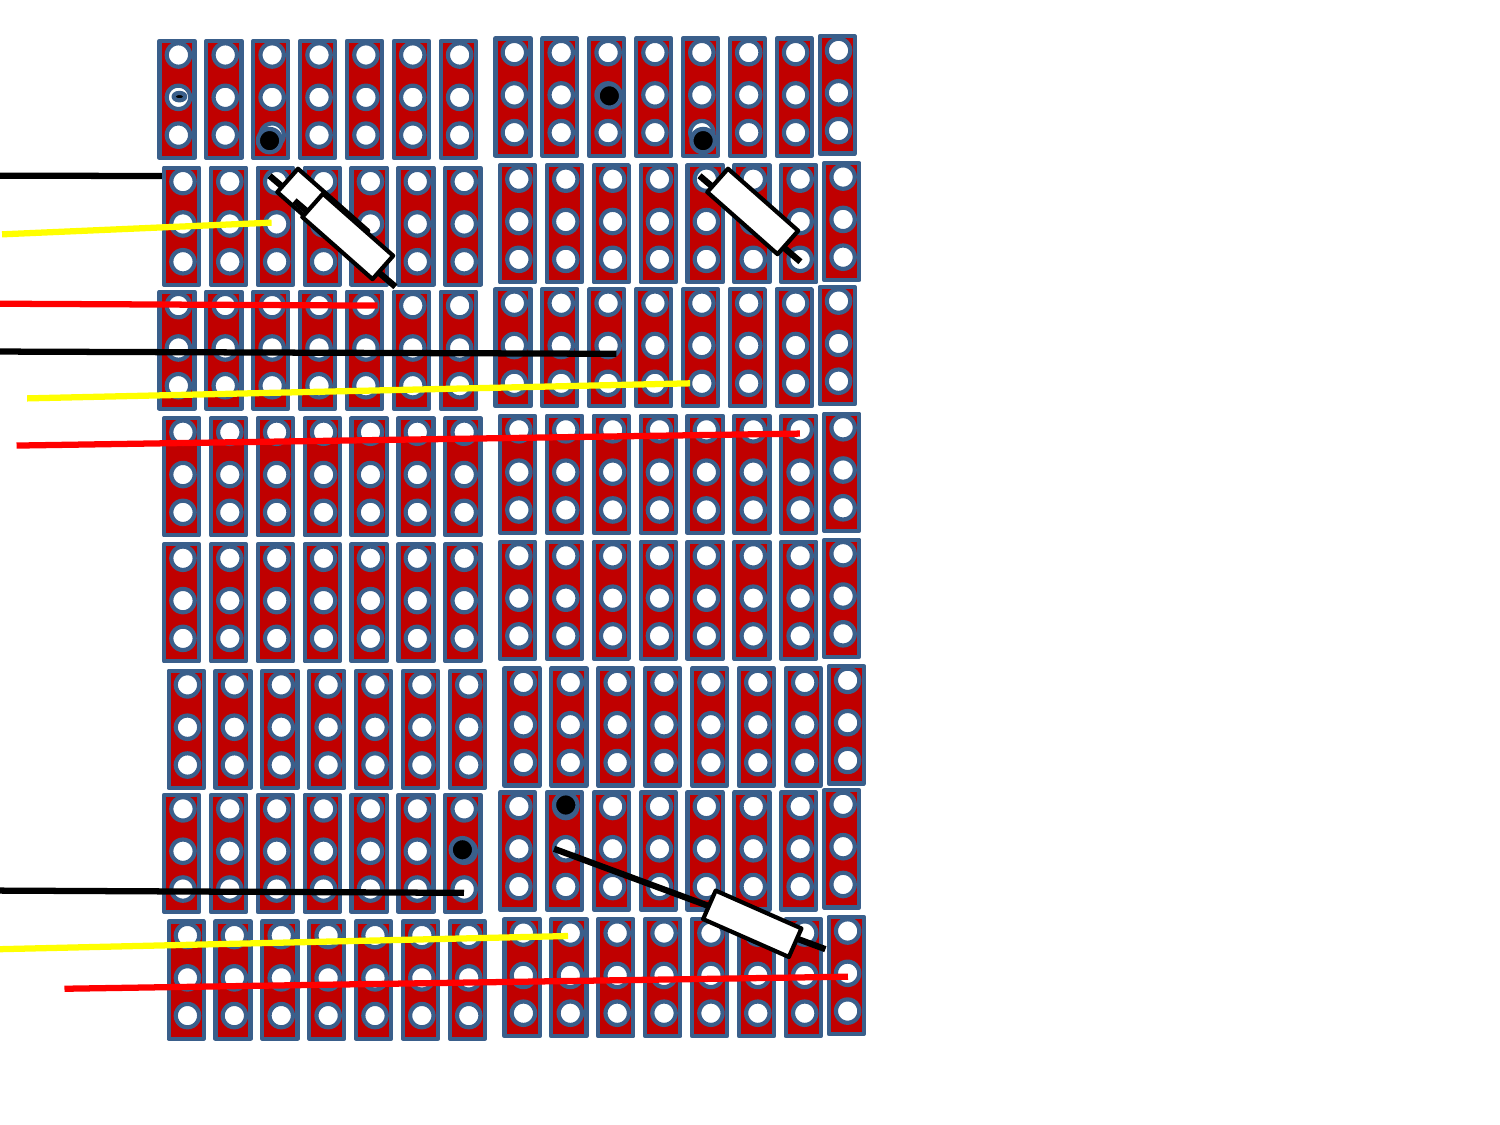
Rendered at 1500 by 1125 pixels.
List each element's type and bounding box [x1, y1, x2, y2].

text_box [419, 291, 430, 381]
text_box [500, 38, 529, 67]
text_box [553, 848, 826, 950]
text_box [262, 256, 288, 276]
text_box [692, 584, 721, 612]
text_box [251, 39, 290, 160]
text_box [595, 82, 624, 110]
text_box [392, 39, 431, 160]
text_box [164, 83, 193, 112]
text_box [164, 121, 193, 149]
text_box [204, 39, 244, 160]
text_box [216, 210, 244, 220]
text_box [314, 167, 336, 174]
text_box [169, 624, 197, 653]
text_box [215, 921, 251, 934]
text_box [551, 542, 580, 570]
text_box [828, 916, 865, 1035]
text_box [260, 669, 300, 790]
text_box [262, 586, 291, 615]
text_box [162, 166, 201, 220]
text_box [689, 126, 717, 155]
text_box [0, 890, 465, 894]
text_box [603, 668, 632, 697]
text_box [345, 39, 384, 160]
text_box [598, 958, 634, 1037]
text_box [419, 210, 432, 238]
text_box [640, 792, 676, 847]
text_box [262, 958, 298, 1039]
text_box [509, 710, 538, 739]
text_box [829, 582, 857, 610]
text_box [509, 668, 538, 697]
text_box [449, 590, 463, 889]
text_box [641, 38, 669, 67]
text_box [787, 165, 814, 193]
text_box [294, 200, 396, 287]
text_box [169, 210, 197, 220]
text_box [650, 710, 678, 739]
text_box [450, 167, 479, 196]
text_box [549, 666, 589, 788]
text_box [211, 121, 240, 149]
text_box [262, 544, 291, 573]
text_box [688, 38, 716, 67]
text_box [790, 710, 819, 739]
text_box [210, 902, 247, 913]
text_box [833, 708, 862, 737]
text_box [545, 163, 584, 284]
text_box [833, 746, 862, 775]
text_box [732, 163, 772, 174]
text_box [546, 792, 583, 910]
text_box [351, 794, 387, 888]
text_box [443, 542, 483, 663]
text_box [551, 165, 580, 193]
text_box [592, 163, 631, 284]
text_box [598, 622, 627, 650]
text_box [171, 90, 188, 103]
text_box [209, 166, 248, 220]
text_box [603, 748, 632, 777]
text_box [440, 291, 477, 381]
text_box [356, 586, 385, 615]
text_box [445, 83, 474, 112]
text_box [505, 542, 533, 570]
text_box [687, 415, 723, 534]
text_box [734, 81, 763, 109]
text_box [639, 540, 678, 661]
text_box [556, 710, 585, 739]
text_box [594, 38, 622, 67]
text_box [780, 792, 817, 847]
text_box [598, 542, 627, 570]
text_box [349, 542, 389, 663]
text_box [540, 36, 579, 158]
text_box [314, 314, 336, 381]
text_box [256, 542, 295, 663]
text_box [781, 38, 810, 67]
text_box [744, 748, 772, 777]
text_box [645, 245, 674, 274]
text_box [354, 669, 393, 790]
text_box [467, 794, 481, 913]
text_box [587, 36, 626, 158]
text_box [419, 544, 432, 572]
text_box [556, 668, 585, 697]
text_box [402, 958, 439, 1039]
text_box [456, 586, 479, 615]
text_box [307, 669, 346, 790]
text_box [829, 163, 857, 191]
text_box [210, 417, 247, 536]
text_box [728, 36, 767, 158]
text_box [467, 624, 479, 652]
text_box [740, 165, 766, 174]
text_box [168, 921, 204, 934]
text_box [213, 669, 253, 790]
text_box [159, 291, 195, 302]
text_box [259, 121, 286, 143]
text_box [401, 407, 415, 832]
text_box [822, 538, 861, 659]
text_box [306, 294, 310, 381]
text_box [314, 166, 342, 174]
text_box [640, 415, 676, 534]
text_box [687, 792, 723, 847]
text_box [547, 118, 576, 147]
text_box [467, 921, 486, 934]
text_box [355, 958, 392, 1039]
text_box [257, 417, 294, 536]
text_box [314, 417, 341, 536]
text_box [304, 794, 341, 888]
text_box [551, 622, 580, 650]
text_box [592, 540, 631, 661]
text_box [823, 413, 860, 532]
text_box [734, 415, 770, 534]
text_box [211, 83, 240, 112]
text_box [499, 792, 536, 910]
text_box [419, 166, 436, 287]
text_box [169, 167, 197, 196]
text_box [398, 794, 434, 888]
text_box [401, 47, 415, 381]
text_box [216, 247, 244, 276]
text_box [598, 165, 627, 193]
text_box [159, 314, 195, 381]
text_box [598, 207, 627, 236]
text_box [682, 288, 719, 407]
text_box [818, 34, 857, 156]
text_box [681, 36, 720, 158]
text_box [308, 958, 345, 1039]
text_box [467, 958, 486, 1039]
text_box [805, 208, 814, 235]
text_box [419, 167, 432, 196]
text_box [598, 245, 627, 274]
text_box [419, 122, 427, 148]
text_box [445, 121, 474, 149]
text_box [314, 121, 333, 149]
text_box [734, 38, 763, 67]
text_box [267, 671, 296, 699]
text_box [775, 36, 814, 158]
text_box [211, 41, 240, 69]
text_box [692, 165, 720, 186]
text_box [729, 288, 766, 407]
text_box [551, 245, 580, 274]
text_box [210, 794, 247, 888]
text_box [220, 671, 249, 699]
text_box [450, 210, 479, 238]
text_box [162, 542, 201, 663]
text_box [790, 246, 814, 274]
text_box [361, 751, 389, 779]
text_box [500, 118, 529, 147]
text_box [784, 666, 823, 788]
text_box [209, 542, 248, 663]
text_box [164, 41, 193, 69]
text_box [692, 542, 721, 570]
text_box [790, 668, 819, 697]
text_box [734, 792, 770, 847]
text_box [734, 118, 763, 147]
text_box [298, 39, 337, 160]
text_box [824, 78, 853, 107]
text_box [551, 207, 580, 236]
text_box [743, 269, 764, 274]
text_box [26, 383, 691, 399]
text_box [780, 415, 817, 534]
text_box [598, 584, 627, 612]
text_box [361, 713, 389, 742]
text_box [691, 958, 728, 1037]
text_box [173, 671, 202, 699]
text_box [439, 39, 478, 160]
text_box [314, 751, 342, 779]
text_box [505, 245, 533, 274]
text_box [306, 44, 310, 199]
text_box [352, 121, 380, 149]
text_box [216, 544, 244, 573]
text_box [162, 243, 201, 287]
text_box [739, 542, 768, 570]
text_box [588, 288, 625, 381]
text_box [220, 713, 249, 742]
text_box [639, 163, 678, 284]
text_box [545, 540, 584, 661]
text_box [824, 116, 853, 145]
text_box [253, 314, 289, 381]
text_box [262, 921, 298, 934]
text_box [445, 41, 474, 69]
text_box [314, 83, 333, 112]
text_box [419, 248, 432, 276]
text_box [499, 415, 536, 534]
text_box [262, 624, 291, 653]
text_box [467, 671, 483, 699]
text_box [504, 918, 540, 934]
text_box [419, 624, 432, 652]
text_box [267, 751, 296, 779]
text_box [822, 161, 861, 282]
text_box [547, 38, 576, 67]
text_box [257, 902, 294, 913]
text_box [314, 586, 338, 615]
text_box [351, 417, 387, 536]
text_box [823, 790, 860, 908]
text_box [829, 205, 857, 234]
text_box [732, 269, 772, 284]
text_box [547, 81, 576, 109]
text_box [1, 222, 264, 235]
text_box [356, 544, 385, 573]
text_box [688, 118, 716, 138]
text_box [269, 175, 301, 262]
text_box [419, 586, 432, 615]
text_box [168, 958, 204, 1039]
text_box [314, 671, 342, 699]
text_box [314, 294, 336, 302]
text_box [257, 794, 294, 888]
text_box [419, 417, 434, 536]
text_box [169, 544, 197, 573]
text_box [645, 622, 674, 650]
text_box [351, 902, 387, 913]
text_box [685, 163, 725, 284]
text_box [314, 713, 342, 742]
text_box [819, 286, 856, 405]
text_box [402, 921, 439, 934]
text_box [419, 751, 436, 779]
text_box [346, 294, 383, 381]
text_box [556, 748, 585, 777]
text_box [206, 291, 242, 302]
text_box [688, 81, 716, 109]
text_box [776, 288, 813, 407]
text_box [650, 748, 678, 777]
text_box [833, 666, 862, 695]
text_box [173, 751, 202, 779]
text_box [352, 83, 380, 112]
text_box [255, 126, 284, 155]
text_box [829, 620, 857, 648]
text_box [699, 175, 801, 262]
text_box [449, 958, 463, 1125]
text_box [690, 666, 729, 788]
text_box [593, 792, 630, 847]
text_box [509, 748, 538, 777]
text_box [157, 39, 197, 160]
text_box [790, 748, 819, 777]
text_box [829, 539, 857, 568]
text_box [505, 622, 533, 650]
text_box [781, 118, 810, 147]
text_box [551, 584, 580, 612]
text_box [643, 666, 682, 788]
text_box [216, 624, 244, 653]
text_box [0, 935, 548, 950]
text_box [739, 622, 768, 650]
text_box [739, 584, 768, 612]
text_box [744, 668, 772, 697]
text_box [163, 794, 200, 888]
text_box [163, 417, 200, 536]
text_box [306, 407, 310, 662]
text_box [258, 41, 286, 69]
text_box [450, 247, 479, 276]
text_box [786, 542, 814, 570]
text_box [645, 165, 674, 193]
text_box [449, 901, 463, 934]
text_box [216, 167, 244, 196]
text_box [467, 669, 487, 790]
text_box [361, 671, 389, 699]
text_box [692, 253, 717, 274]
text_box [779, 163, 818, 284]
text_box [641, 81, 669, 109]
text_box [551, 958, 587, 1037]
text_box [504, 958, 540, 1037]
text_box [173, 713, 202, 742]
text_box [467, 713, 483, 742]
text_box [308, 921, 345, 934]
text_box [220, 751, 249, 779]
text_box [206, 314, 242, 381]
text_box [401, 41, 427, 68]
text_box [593, 415, 630, 534]
text_box [650, 668, 678, 697]
text_box [827, 664, 866, 786]
text_box [786, 584, 814, 612]
text_box [215, 958, 251, 1039]
text_box [495, 288, 531, 381]
text_box [502, 666, 542, 788]
text_box [253, 291, 289, 302]
text_box [209, 243, 248, 287]
text_box [692, 622, 721, 650]
text_box [781, 81, 810, 109]
text_box [359, 167, 385, 195]
text_box [419, 85, 427, 110]
text_box [596, 666, 635, 788]
text_box [349, 166, 389, 199]
text_box [467, 751, 483, 779]
text_box [493, 36, 533, 158]
text_box [313, 542, 342, 663]
text_box [398, 902, 434, 913]
text_box [546, 415, 583, 534]
text_box [779, 540, 818, 661]
text_box [450, 544, 479, 573]
text_box [737, 666, 776, 788]
text_box [644, 958, 681, 1037]
text_box [256, 243, 289, 287]
text_box [824, 36, 853, 65]
text_box [645, 584, 674, 612]
text_box [685, 540, 725, 661]
text_box [356, 624, 385, 653]
text_box [169, 586, 197, 615]
text_box [594, 118, 622, 147]
text_box [505, 207, 533, 236]
text_box [603, 710, 632, 739]
text_box [738, 958, 775, 1037]
text_box [258, 83, 286, 112]
text_box [498, 163, 537, 284]
text_box [445, 417, 481, 536]
text_box [169, 247, 197, 276]
text_box [634, 36, 673, 158]
text_box [645, 207, 674, 236]
text_box [314, 544, 338, 573]
text_box [505, 165, 533, 193]
text_box [352, 41, 380, 69]
text_box [419, 671, 436, 699]
text_box [744, 710, 772, 739]
text_box [645, 542, 674, 570]
text_box [641, 118, 669, 147]
text_box [304, 902, 341, 913]
text_box [786, 622, 814, 650]
text_box [785, 957, 822, 1037]
text_box [498, 540, 537, 661]
text_box [829, 243, 857, 272]
text_box [697, 748, 725, 777]
text_box [262, 167, 289, 187]
text_box [635, 288, 672, 381]
text_box [216, 586, 244, 615]
text_box [267, 713, 296, 742]
text_box [500, 81, 529, 109]
text_box [419, 669, 440, 790]
text_box [167, 669, 206, 790]
text_box [419, 542, 436, 663]
text_box [355, 921, 392, 934]
text_box [256, 166, 295, 220]
text_box [163, 902, 200, 913]
text_box [314, 624, 338, 653]
text_box [732, 540, 772, 661]
text_box [310, 41, 333, 69]
text_box [542, 288, 578, 381]
text_box [419, 713, 436, 742]
text_box [697, 710, 725, 739]
text_box [314, 175, 371, 199]
text_box [443, 166, 483, 287]
text_box [505, 584, 533, 612]
text_box [697, 668, 725, 697]
